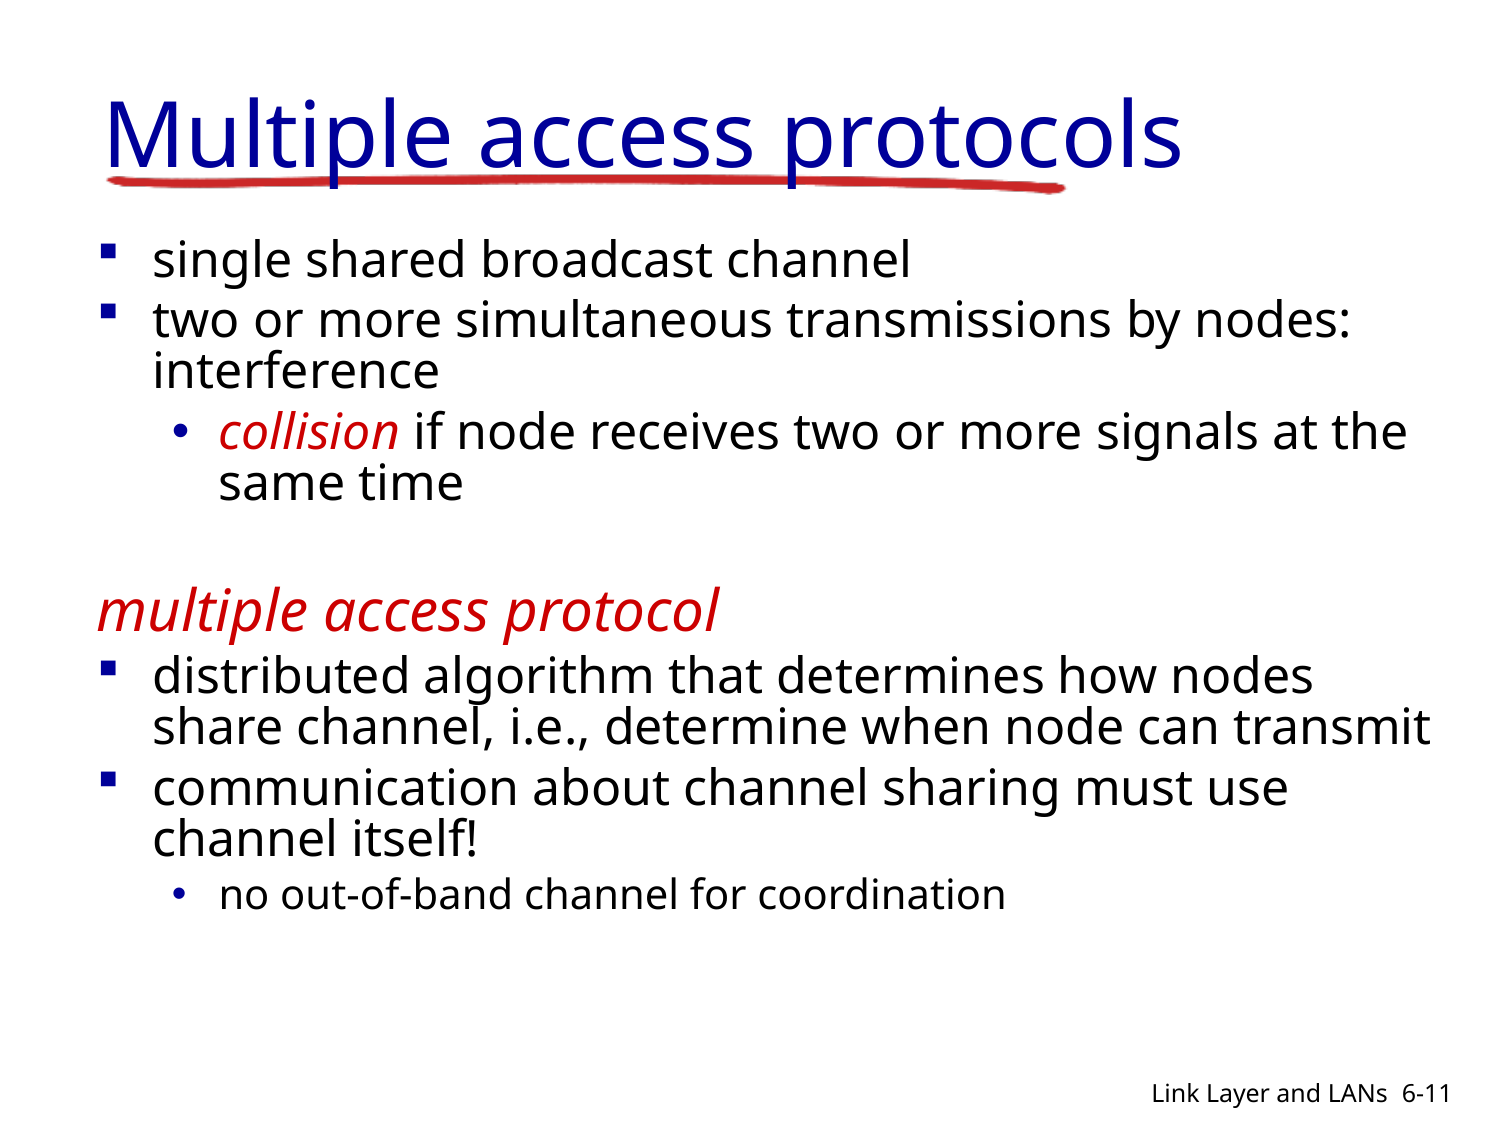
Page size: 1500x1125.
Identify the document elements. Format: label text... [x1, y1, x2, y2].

text_box 6-<number> [1387, 1069, 1478, 1115]
picture [101, 170, 1078, 200]
text_box Multiple access protocols [87, 37, 1363, 225]
text_box Link Layer and LANs [1045, 1069, 1403, 1110]
text_box single shared broadcast channel two or more simultaneous transmissions by nodes: interference collision if node receives two or more signals at the same time multiple access protocol distributed algorithm that determines how nodes share channel, i.e., determine when node can transmit communication about channel sharing must use channel itself! no out-of-band channel for coordination [81, 228, 1460, 992]
